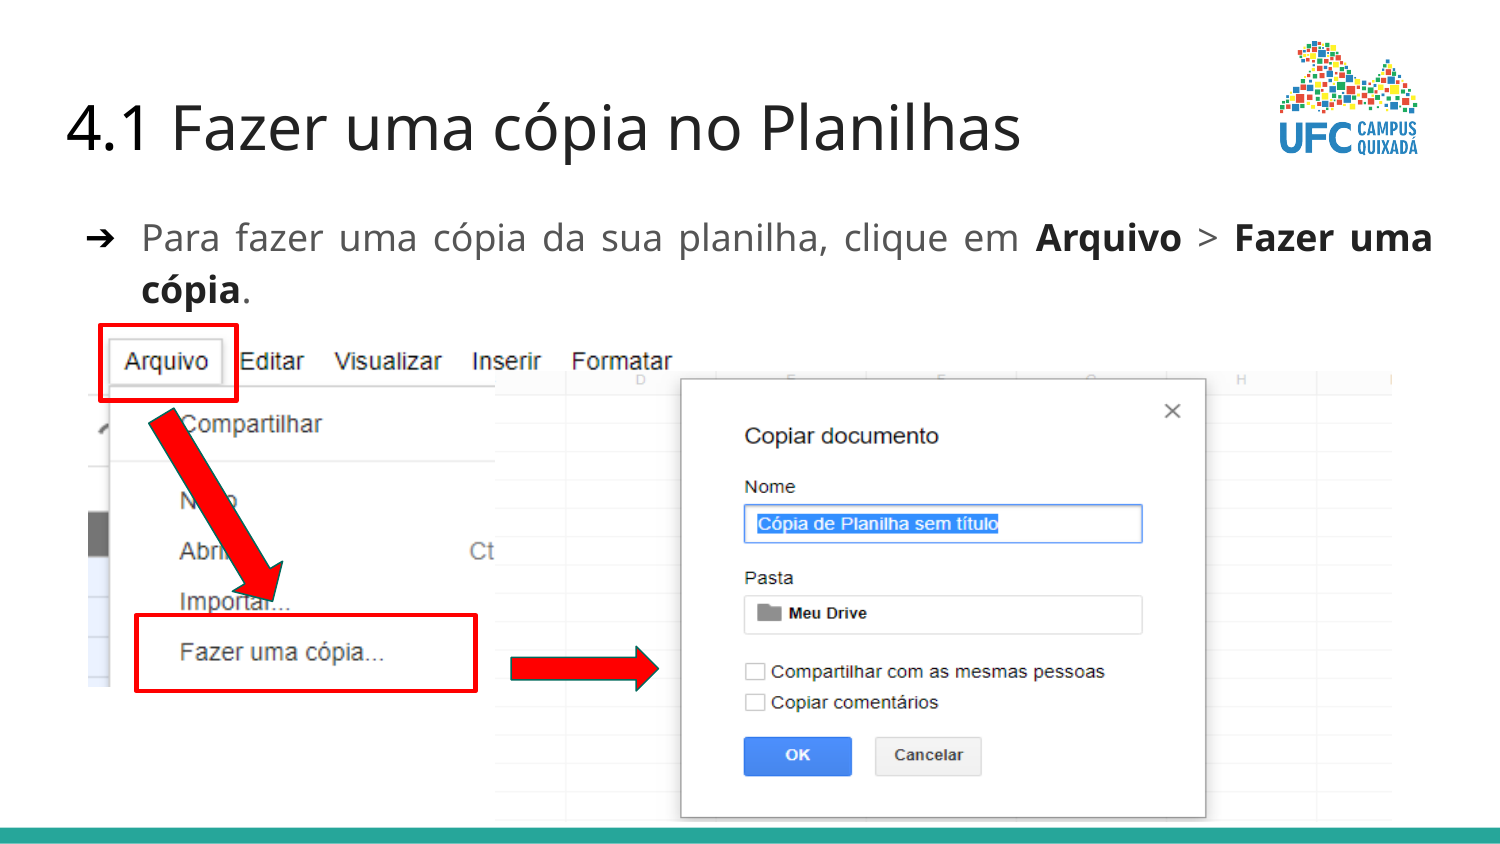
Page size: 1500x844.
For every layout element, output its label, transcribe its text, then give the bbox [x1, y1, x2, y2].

title 4.1 Fazer uma cópia no Planilhas [51, 72, 1449, 174]
list Para fazer uma cópia da sua planilha, clique em Arquivo > Fazer uma cópia. [51, 192, 1449, 750]
text_box [100, 324, 237, 329]
picture [88, 330, 1392, 823]
picture [1236, 19, 1456, 175]
